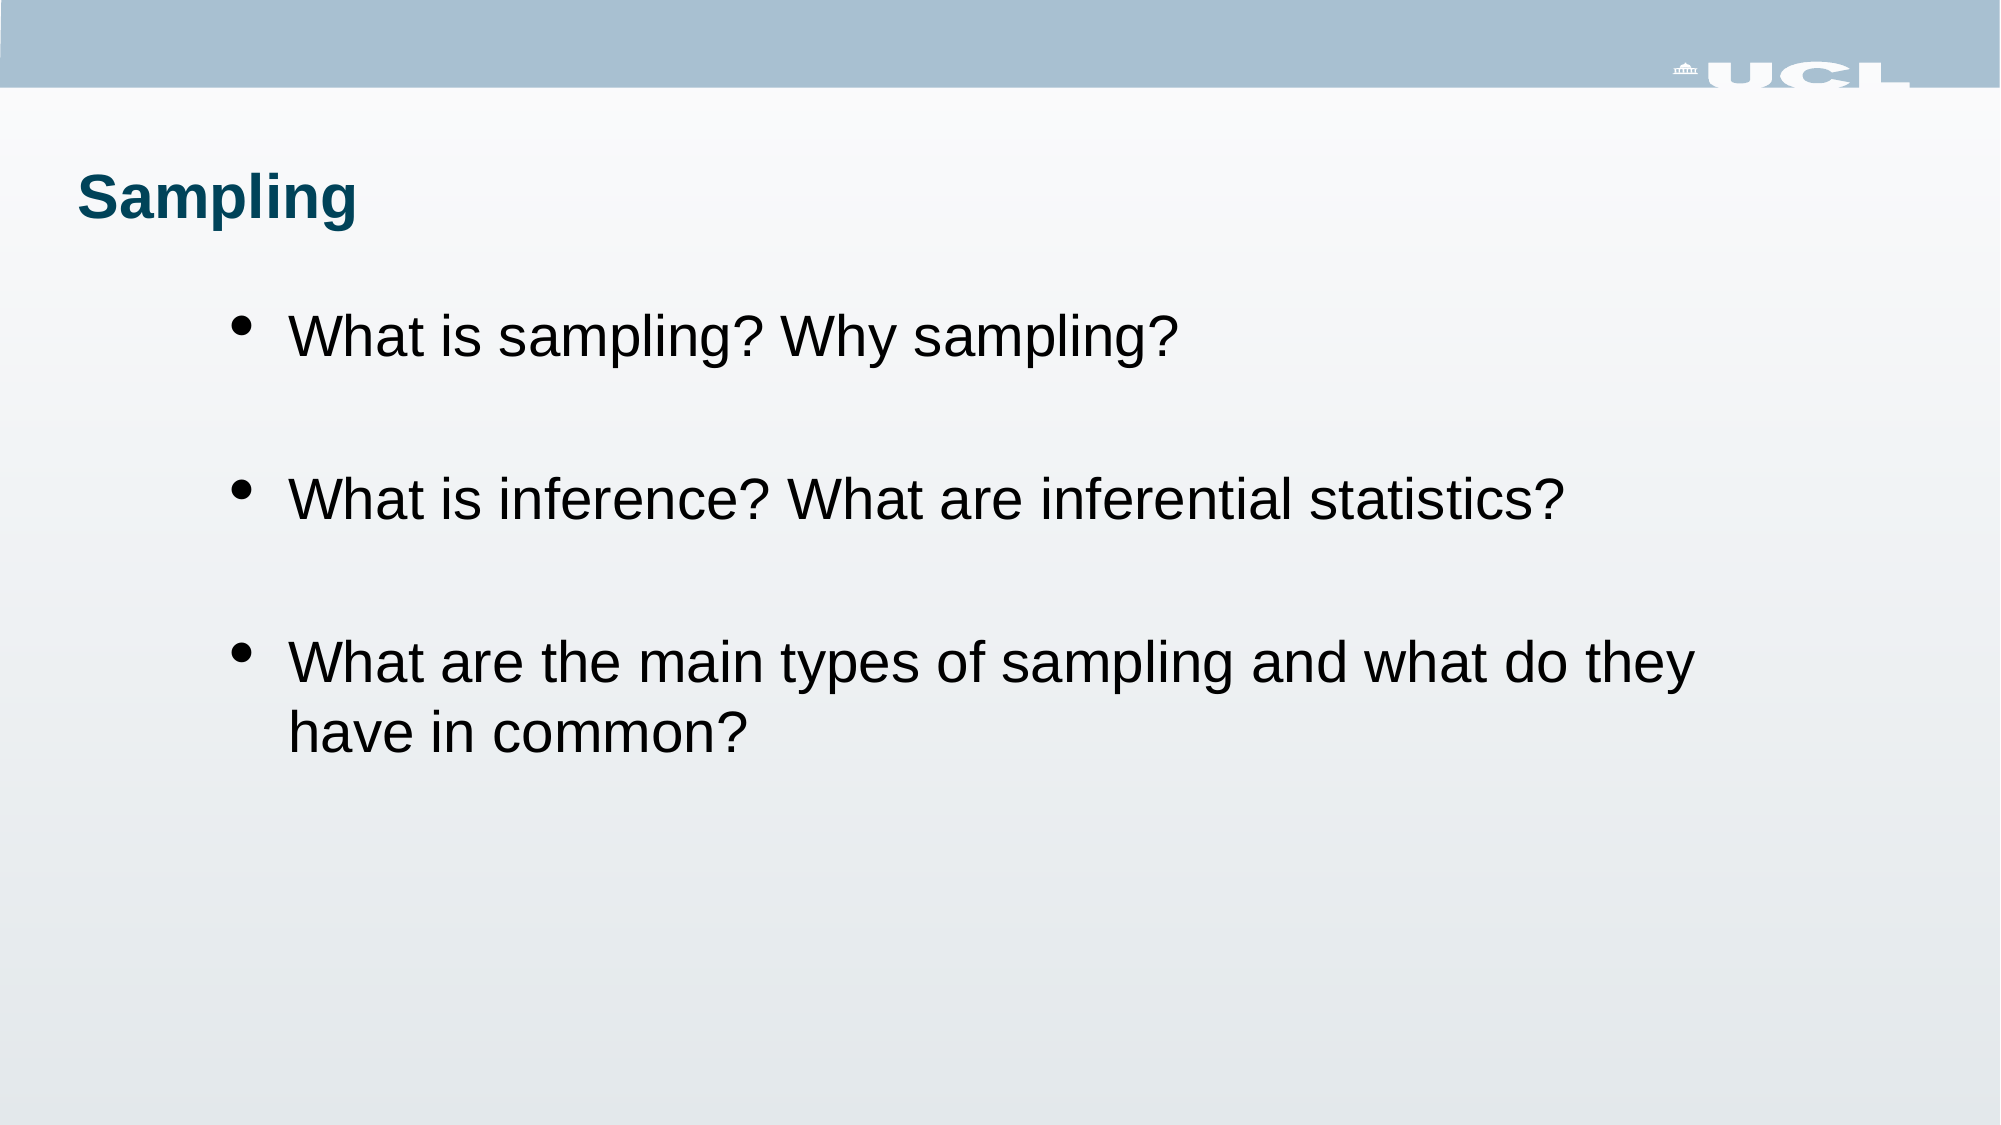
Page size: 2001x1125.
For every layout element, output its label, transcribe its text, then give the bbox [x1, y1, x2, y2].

text_box What is sampling? Why sampling? What is inference? What are inferential statistics? What are the main types of sampling and what do they have in common? [217, 290, 1784, 1024]
text_box Sampling [63, 148, 1920, 362]
